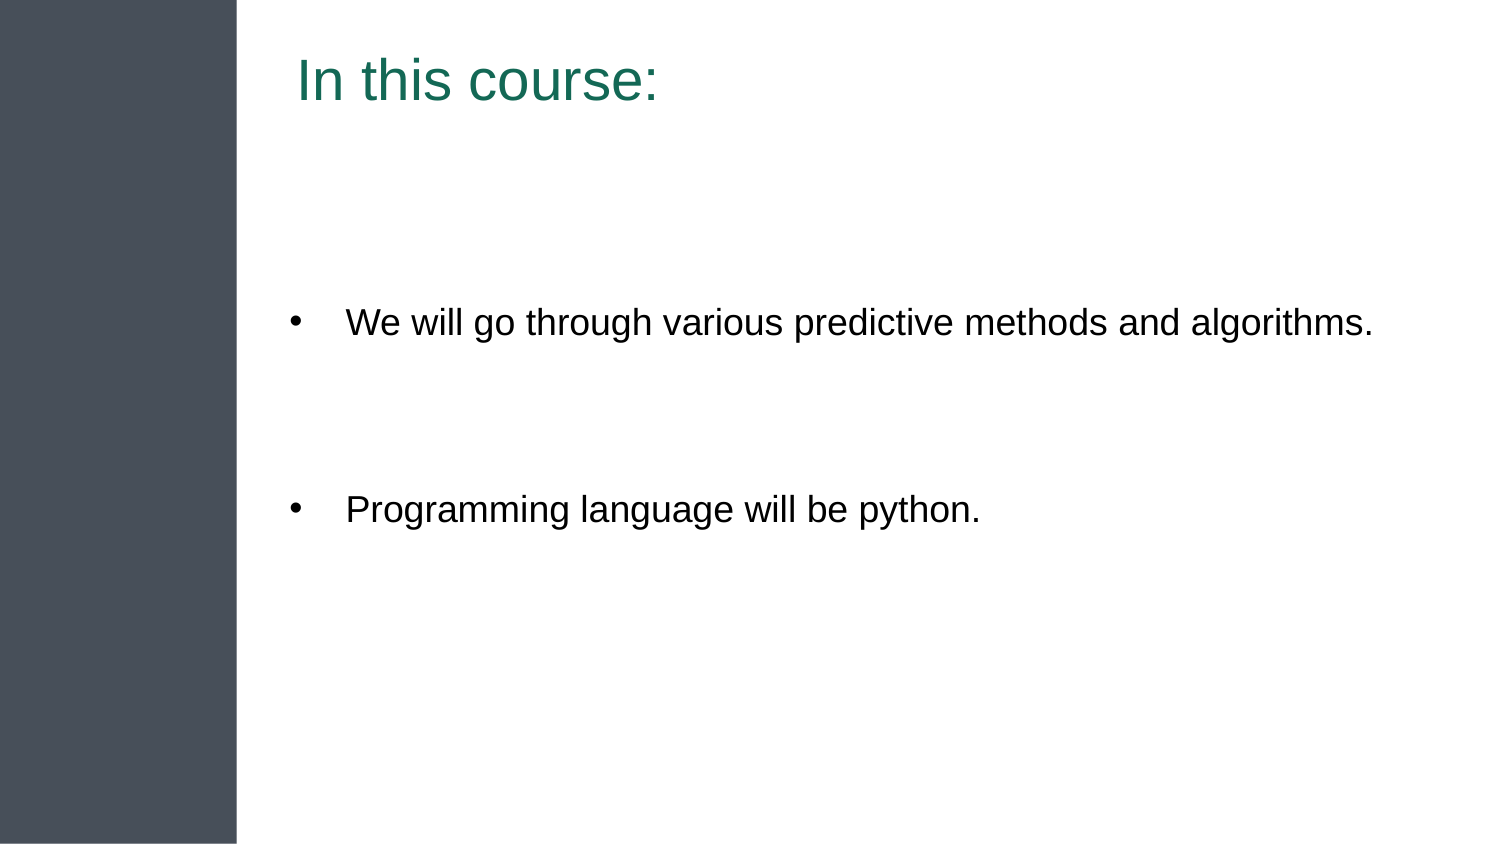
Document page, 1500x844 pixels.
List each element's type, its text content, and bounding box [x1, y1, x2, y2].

title In this course: [281, 33, 1096, 121]
list We will go through various predictive methods and algorithms. Programming language will be python. [274, 245, 1418, 675]
picture [0, 0, 1500, 844]
